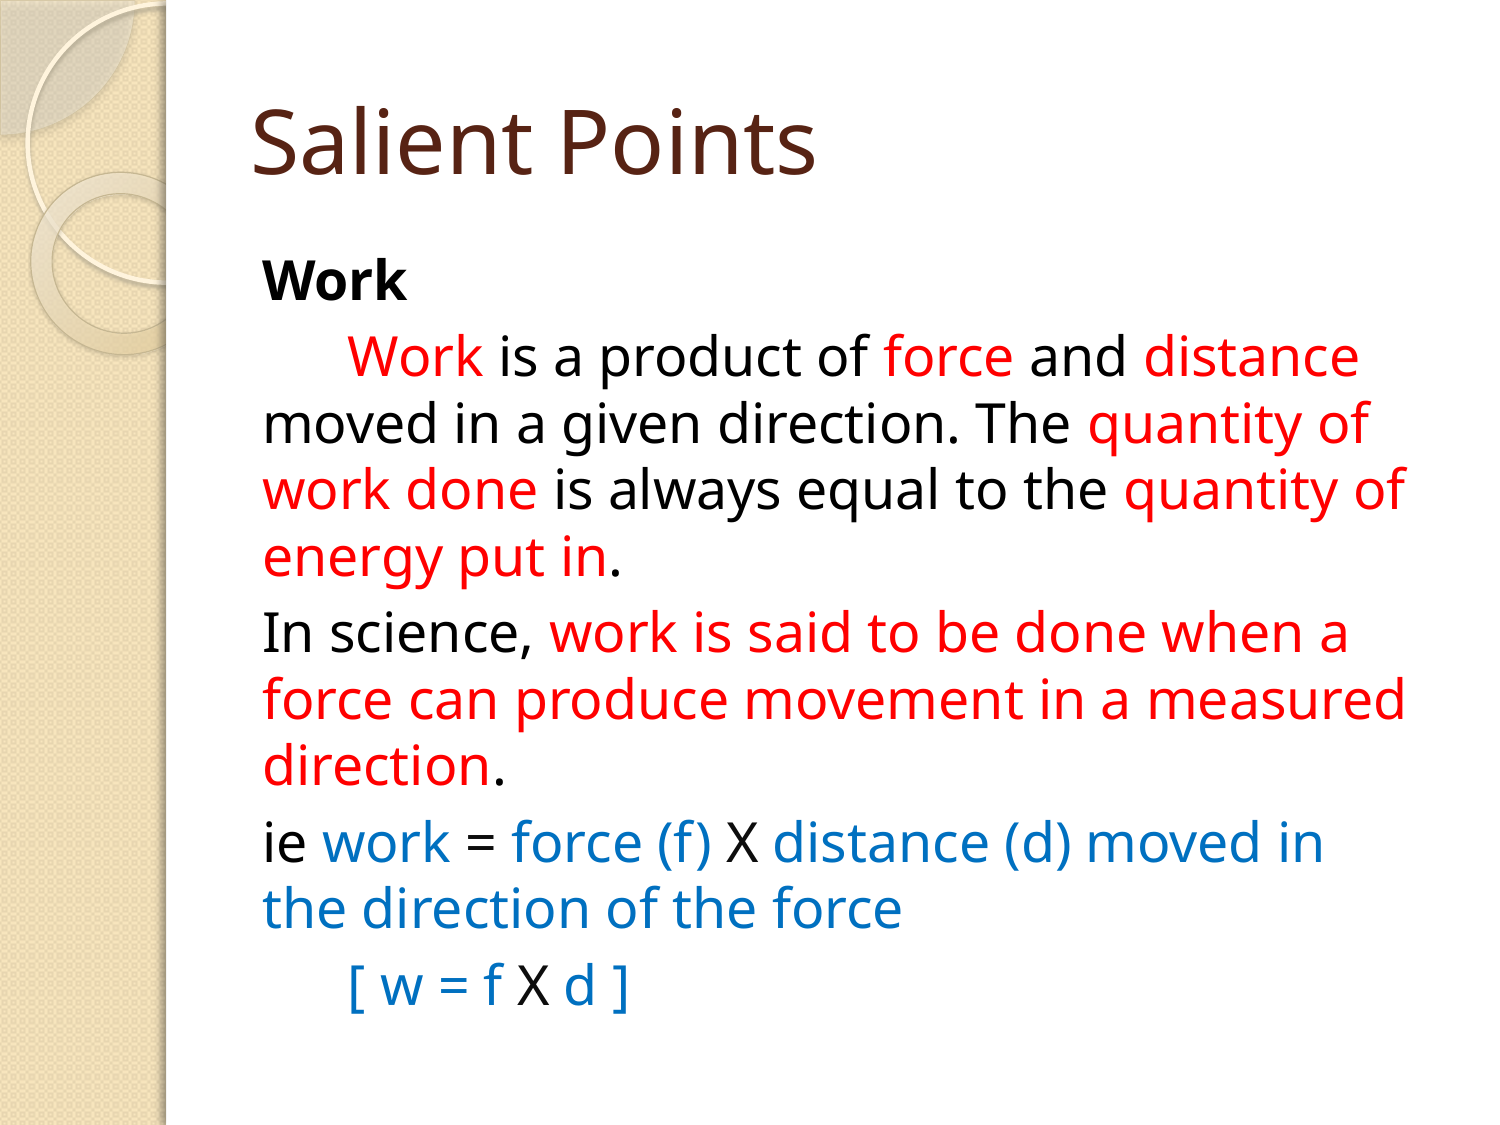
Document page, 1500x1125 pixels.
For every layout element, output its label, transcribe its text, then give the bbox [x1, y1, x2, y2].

list Work Work is a product of force and distance moved in a given direction. The quantity of work done is always equal to the quantity of energy put in. In science, work is said to be done when a force can produce movement in a measured direction. ie work = force (f) X distance (d) moved in the direction of the force [ w = f X d ] [235, 237, 1466, 1025]
title Salient Points [235, 45, 1466, 233]
